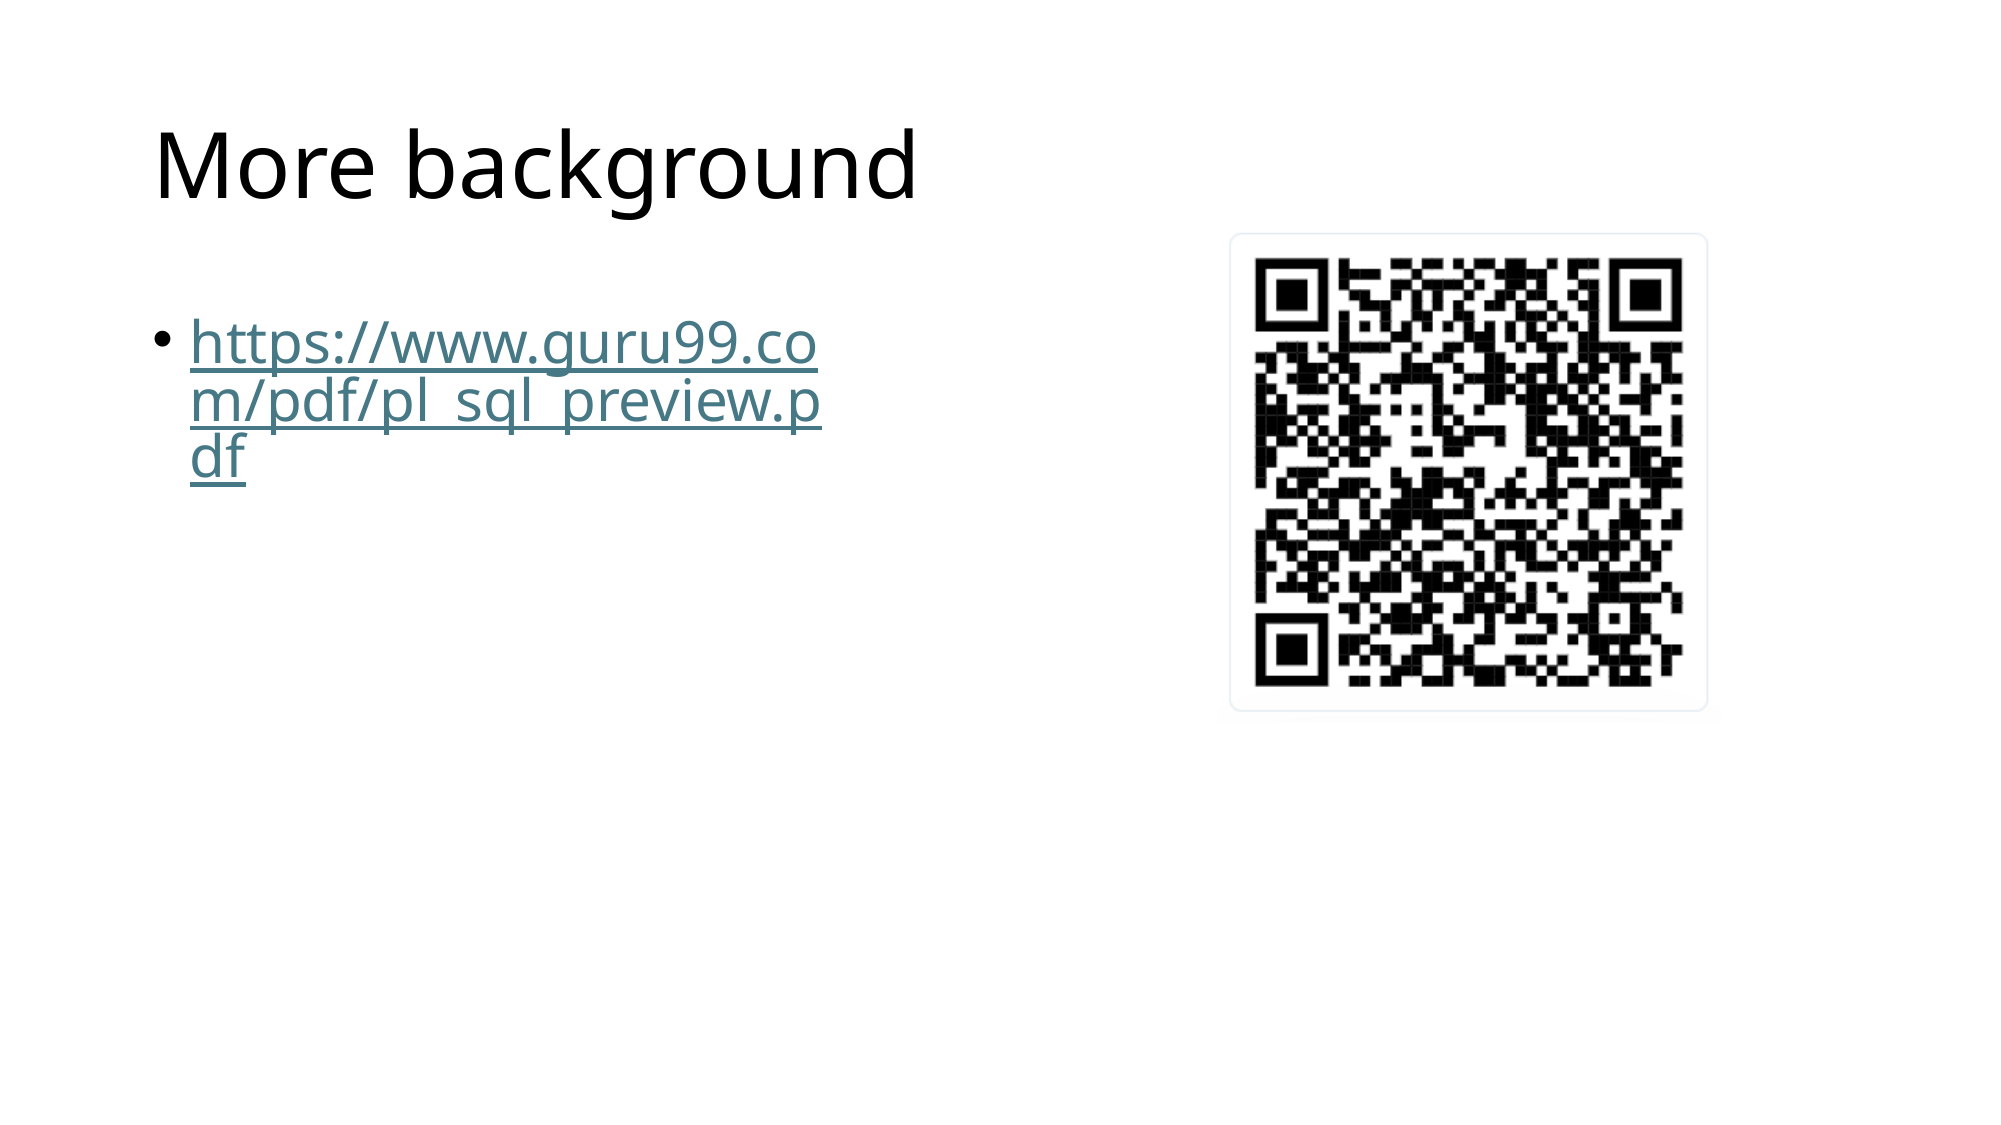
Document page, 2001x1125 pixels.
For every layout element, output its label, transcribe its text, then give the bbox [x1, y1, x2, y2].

title More background [137, 59, 1863, 278]
list https://www.guru99.com/pdf/pl_sql_preview.pdf [137, 299, 863, 639]
picture [1216, 215, 1721, 723]
